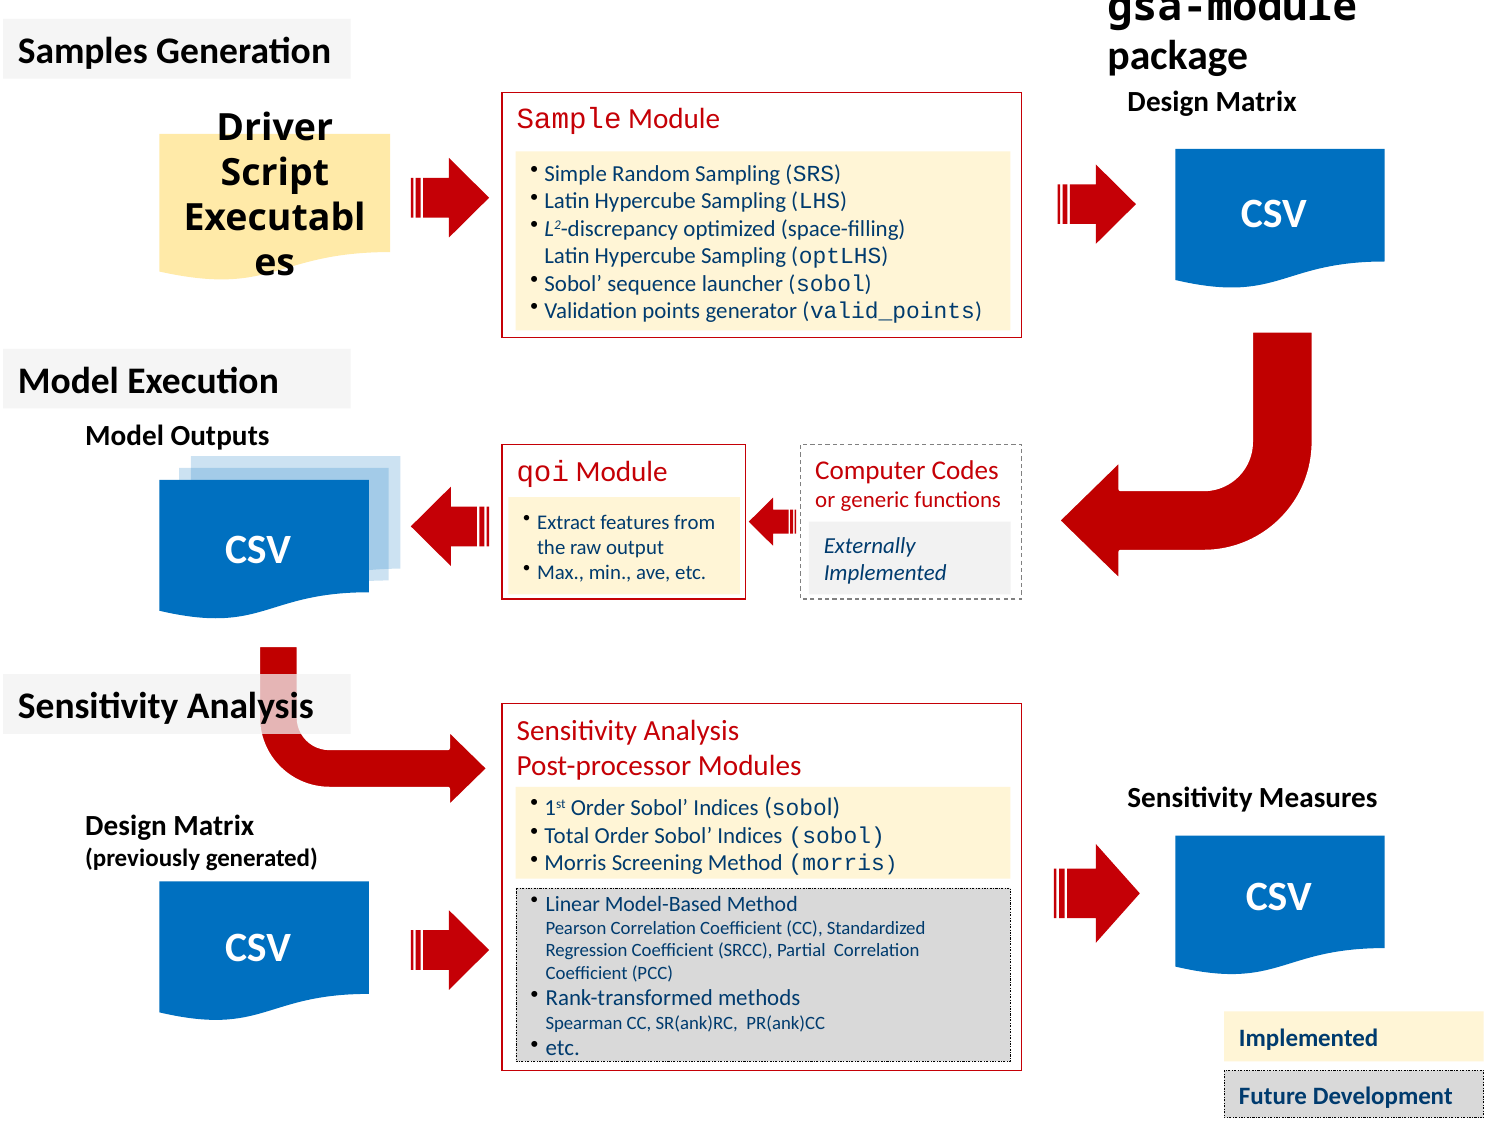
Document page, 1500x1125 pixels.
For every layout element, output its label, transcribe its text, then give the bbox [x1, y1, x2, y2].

text_box [790, 509, 795, 534]
text_box [410, 486, 477, 567]
text_box Design Matrix [1112, 86, 1393, 125]
text_box [479, 506, 485, 547]
text_box CSV [318, 995, 351, 999]
text_box [255, 642, 301, 674]
text_box [415, 930, 421, 970]
text_box Sensitivity Analysis [3, 674, 351, 734]
text_box Sensitivity Measures [1112, 770, 1412, 821]
text_box Future Development [1224, 1070, 1484, 1118]
text_box [423, 157, 490, 238]
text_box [501, 703, 1022, 1071]
text_box Design Matrix (previously generated) [70, 799, 351, 879]
text_box Model Execution [3, 348, 351, 409]
text_box [1055, 328, 1316, 584]
text_box [1062, 184, 1068, 224]
text_box Driver Script Executables [157, 131, 393, 282]
text_box [1069, 164, 1136, 244]
text_box [423, 910, 490, 990]
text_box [800, 444, 1022, 600]
text_box gsa-module package [1092, 0, 1500, 86]
text_box [1067, 843, 1140, 943]
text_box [501, 91, 1022, 339]
text_box [1057, 184, 1061, 224]
text_box [486, 506, 490, 547]
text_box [501, 444, 746, 600]
text_box Implemented [1224, 1011, 1484, 1062]
text_box [415, 177, 421, 218]
text_box [410, 930, 414, 970]
text_box [1053, 868, 1057, 919]
text_box [1059, 868, 1065, 919]
text_box [257, 726, 491, 811]
text_box [1175, 148, 1385, 288]
text_box [159, 881, 369, 1020]
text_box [159, 455, 401, 621]
text_box CSV [1181, 178, 1367, 243]
text_box CSV [165, 912, 351, 977]
text_box Samples Generation [3, 18, 351, 79]
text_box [1174, 835, 1385, 977]
text_box [750, 497, 789, 546]
text_box Model Outputs [70, 409, 337, 459]
text_box [410, 177, 414, 218]
